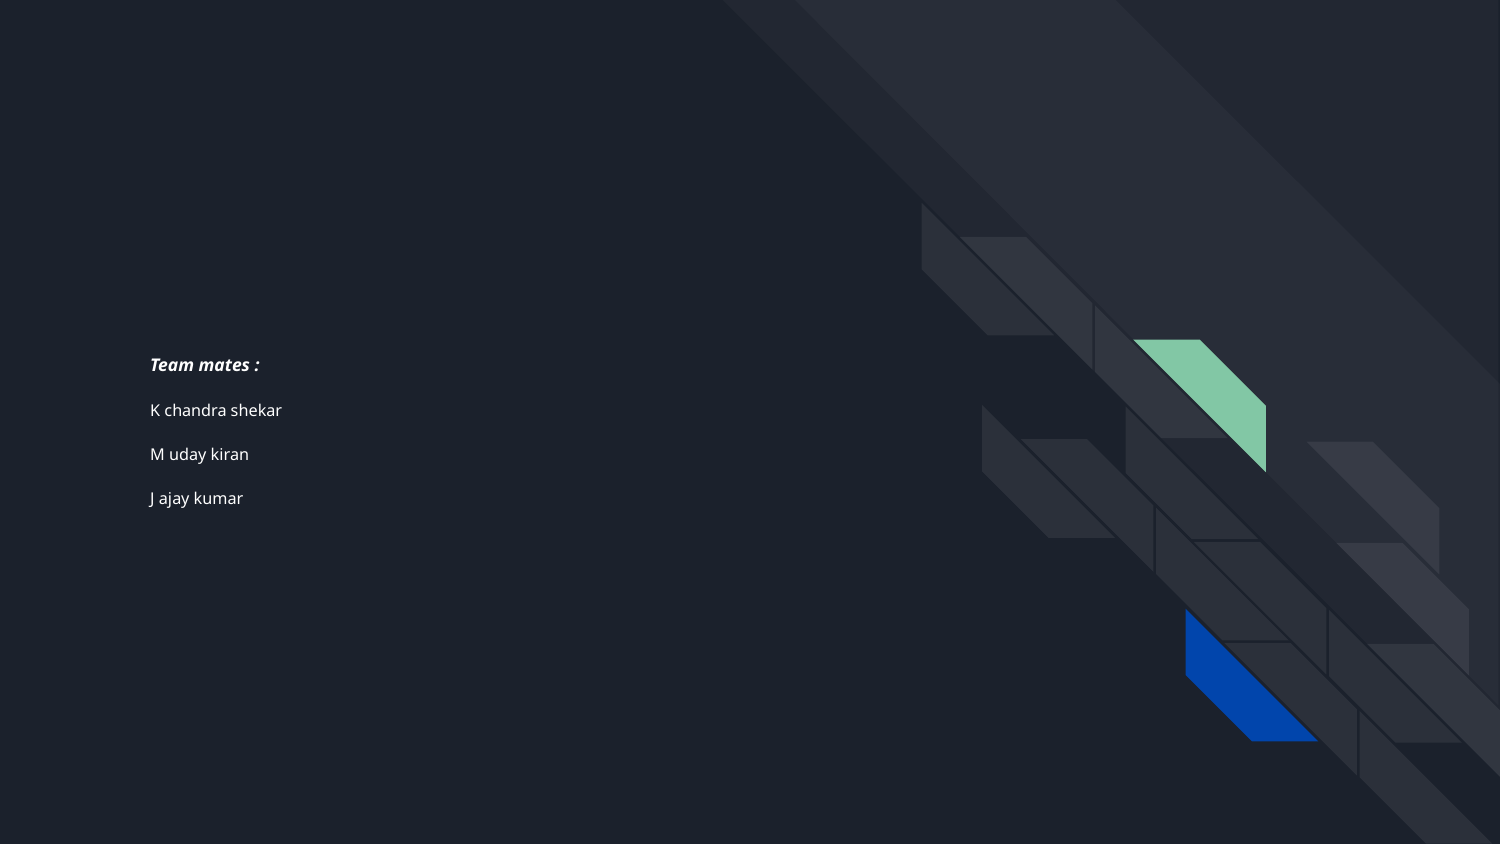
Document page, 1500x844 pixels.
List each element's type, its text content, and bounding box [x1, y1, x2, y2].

title Team mates : K chandra shekar M uday kiran J ajay kumar [135, 336, 888, 526]
